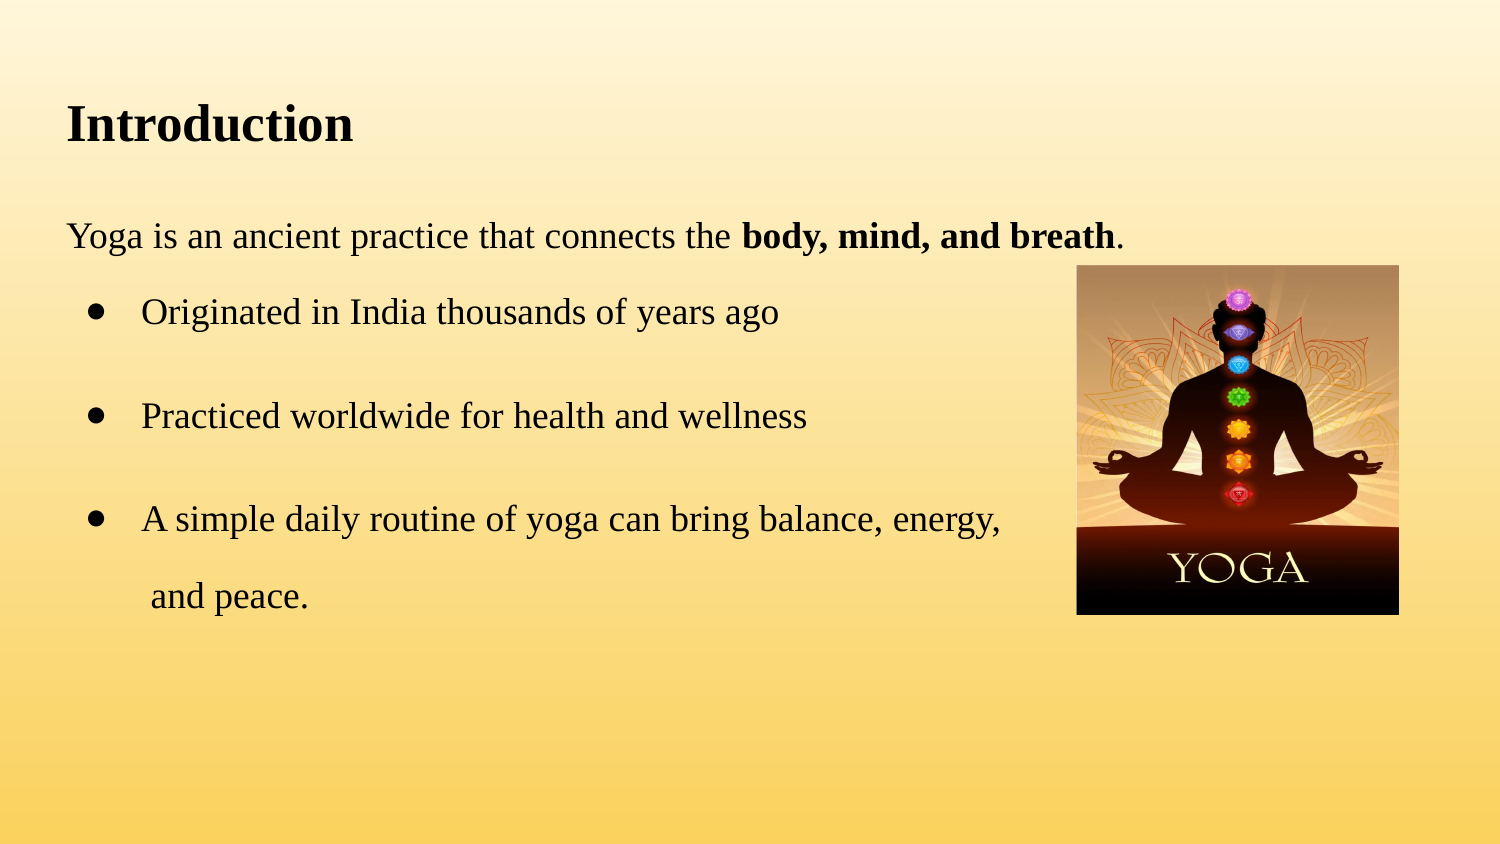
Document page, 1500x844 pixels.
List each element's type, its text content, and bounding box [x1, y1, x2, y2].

title Introduction [51, 72, 1449, 167]
list Yoga is an ancient practice that connects the body, mind, and breath. Originated in India thousands of years ago Practiced worldwide for health and wellness A simple daily routine of yoga can bring balance, energy, and peace. [51, 189, 1449, 750]
picture [1075, 265, 1399, 615]
